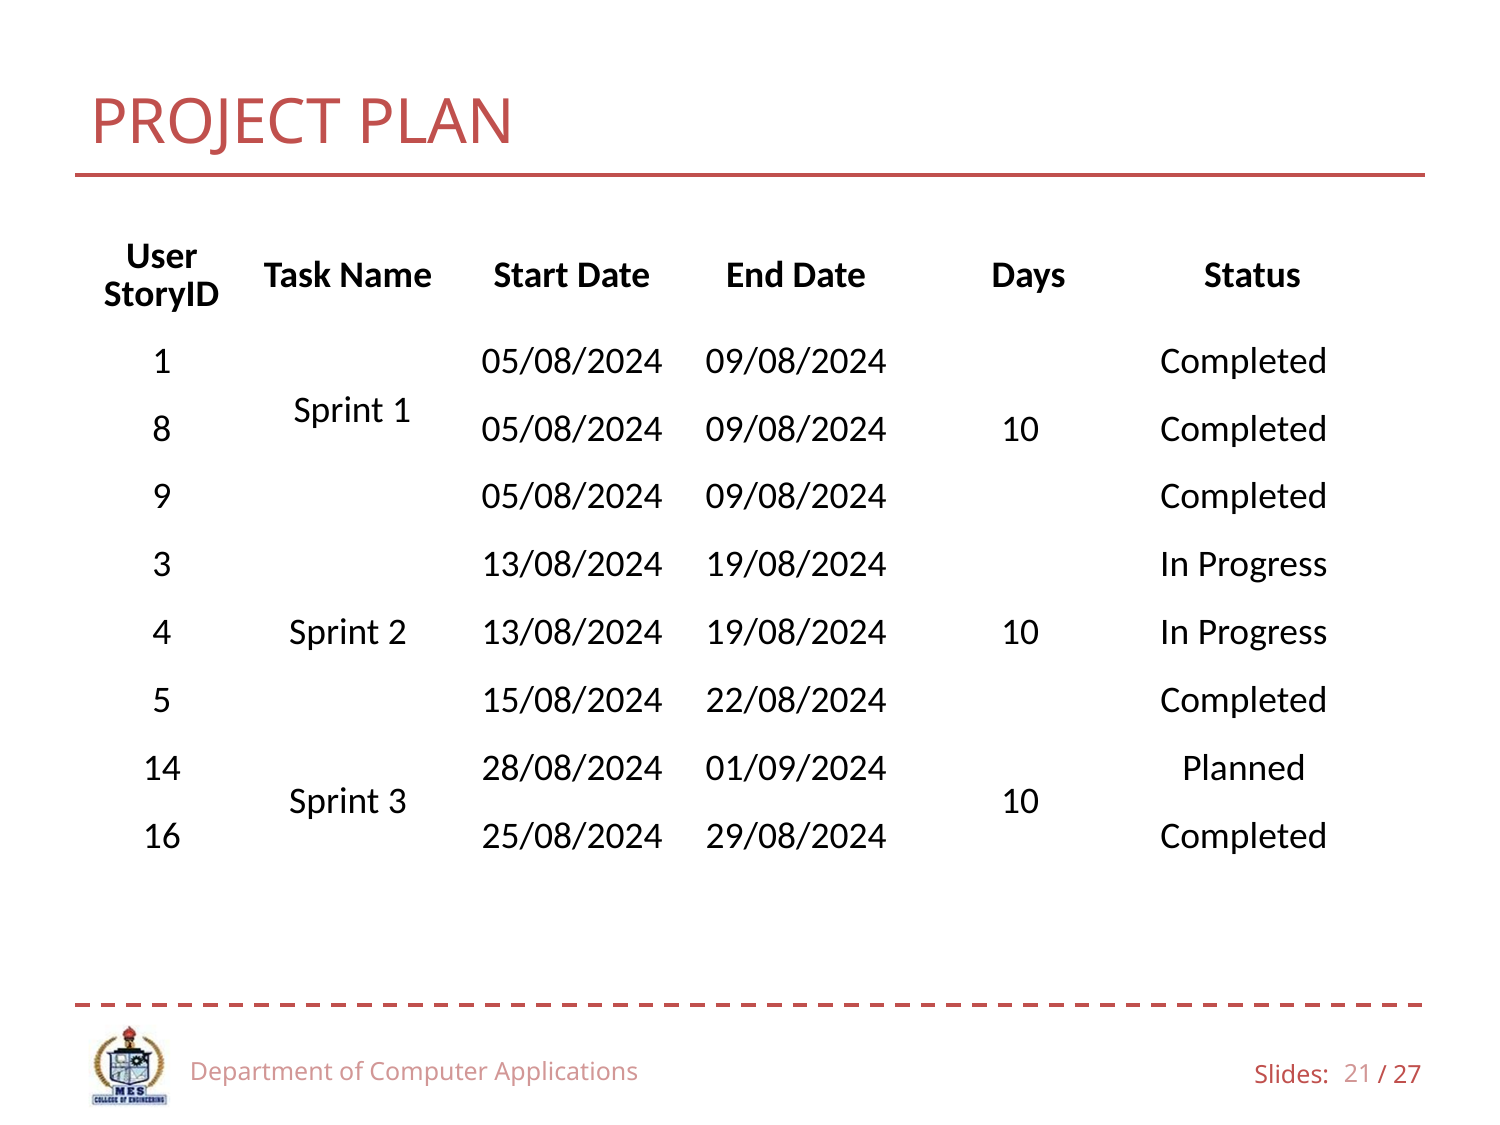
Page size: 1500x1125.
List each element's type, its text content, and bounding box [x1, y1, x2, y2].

table_cell Sprint 1 [236, 330, 460, 533]
table_header Status [1132, 225, 1356, 330]
table_cell Sprint 2 [236, 533, 460, 736]
table_header Task Name [236, 225, 460, 330]
table_cell Completed [1132, 805, 1356, 873]
table_header End Date [684, 225, 908, 330]
picture [87, 1023, 171, 1109]
table_cell 4 [88, 601, 236, 669]
table_cell 10 [908, 533, 1132, 736]
table_cell 01/09/2024 [684, 736, 908, 805]
table_cell 13/08/2024 [460, 601, 684, 669]
table_cell 05/08/2024 [460, 466, 684, 533]
slide_number 21 [1325, 1044, 1388, 1105]
table_cell 10 [908, 736, 1132, 873]
table_header Days [908, 225, 1132, 330]
table_cell In Progress [1132, 533, 1356, 601]
table_cell Planned [1132, 736, 1356, 805]
table_cell 5 [88, 669, 236, 736]
table_cell 25/08/2024 [460, 805, 684, 873]
table_cell 9 [88, 466, 236, 533]
table_cell Completed [1132, 669, 1356, 736]
table_cell 29/08/2024 [684, 805, 908, 873]
table_cell 15/08/2024 [460, 669, 684, 736]
table_cell 09/08/2024 [684, 466, 908, 533]
table_cell 05/08/2024 [460, 330, 684, 398]
table_cell Completed [1132, 330, 1356, 398]
table_cell Completed [1132, 466, 1356, 533]
footer Department of Computer Applications [174, 1042, 675, 1103]
table_cell 22/08/2024 [684, 669, 908, 736]
table_cell 19/08/2024 [684, 533, 908, 601]
table_cell 28/08/2024 [460, 736, 684, 805]
table_cell Sprint 3 [236, 736, 460, 873]
table_cell 1 [88, 330, 236, 398]
table_cell 10 [908, 330, 1132, 533]
table_cell 3 [88, 533, 236, 601]
table_cell 05/08/2024 [460, 398, 684, 466]
table_cell 14 [88, 736, 236, 805]
table_cell 8 [88, 398, 236, 466]
table_cell 19/08/2024 [684, 601, 908, 669]
table_cell 09/08/2024 [684, 398, 908, 466]
table_cell In Progress [1132, 601, 1356, 669]
table_cell 09/08/2024 [684, 330, 908, 398]
table_header User StoryID [88, 225, 236, 330]
title PROJECT PLAN [73, 48, 1427, 189]
table_cell Completed [1132, 398, 1356, 466]
table_cell 16 [88, 805, 236, 873]
table_cell 13/08/2024 [460, 533, 684, 601]
table_header Start Date [460, 225, 684, 330]
